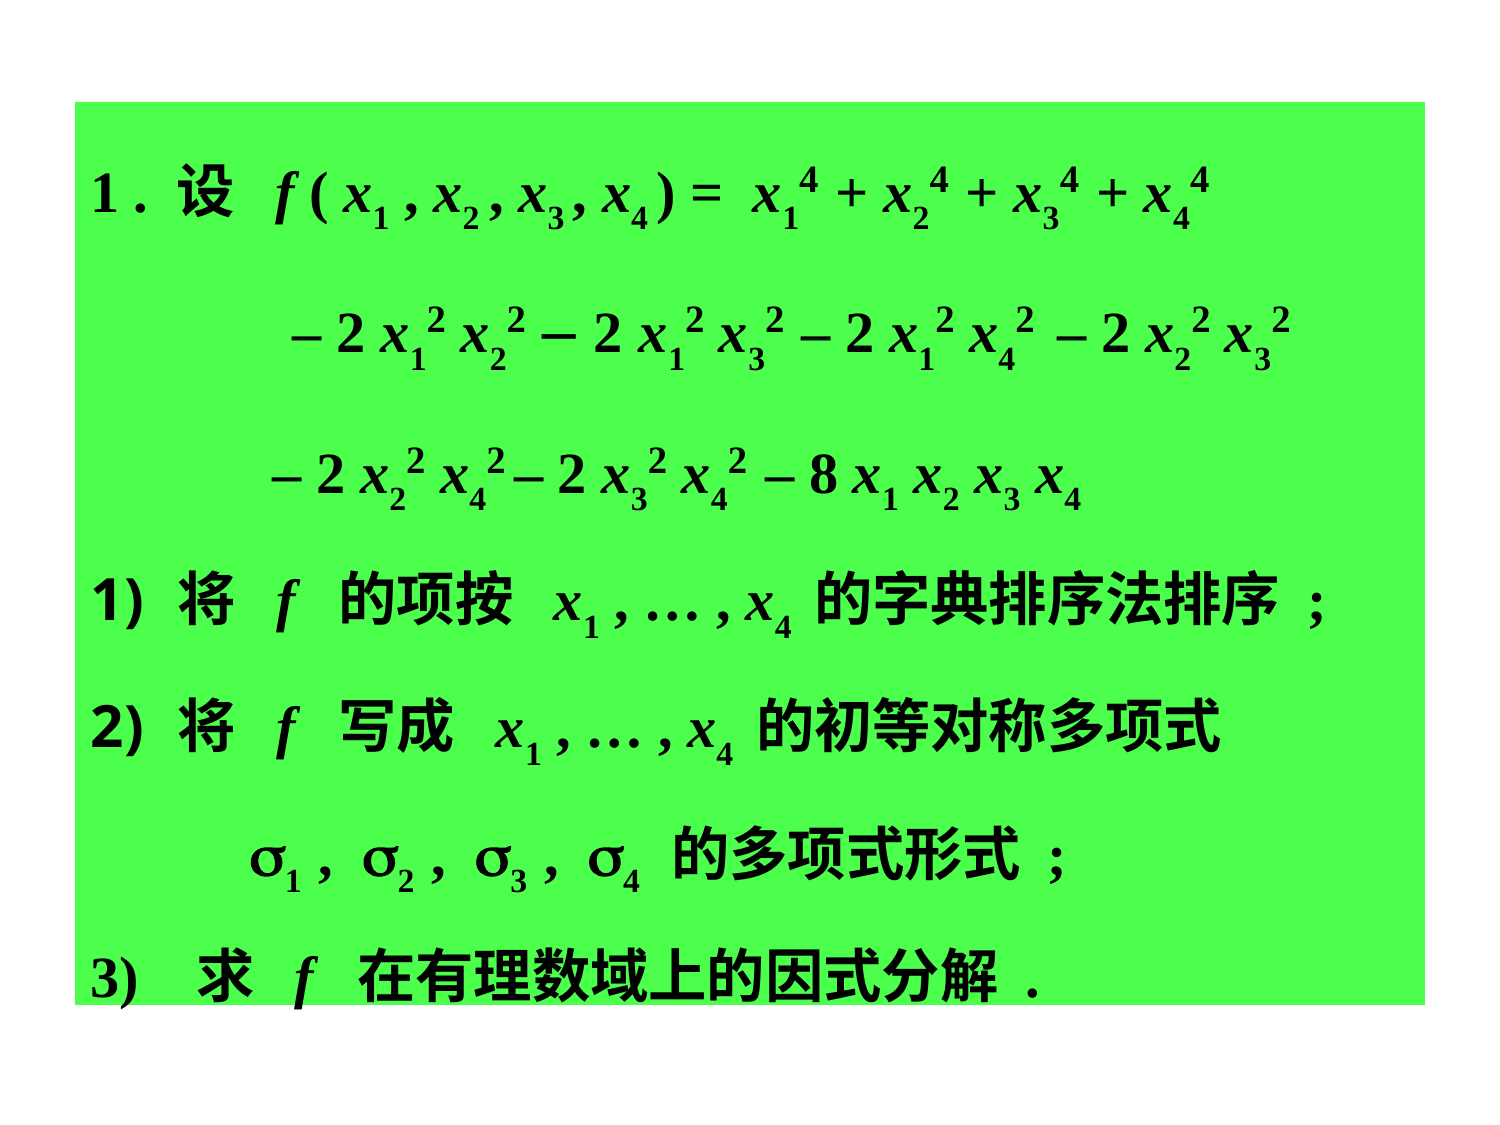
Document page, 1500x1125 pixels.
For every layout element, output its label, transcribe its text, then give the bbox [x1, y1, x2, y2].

list 1 . 设 f ( x1 , x2 , x3 , x4 ) = x14 + x24 + x34 + x44 – 2 x12 x22 – 2 x12 x32 – 2 x12 x42 – 2 x22 x32 – 2 x22 x42 – 2 x32 x42 – 8 x1 x2 x3 x4 将 f 的项按 x1 , … , x4 的字典排序法排序 ; 将 f 写成 x1 , … , x4 的初等对称多项式 1 , 2 , 3 , 4 的多项式形式 ; 3) 求 f 在有理数域上的因式分解 . [75, 101, 1425, 1005]
